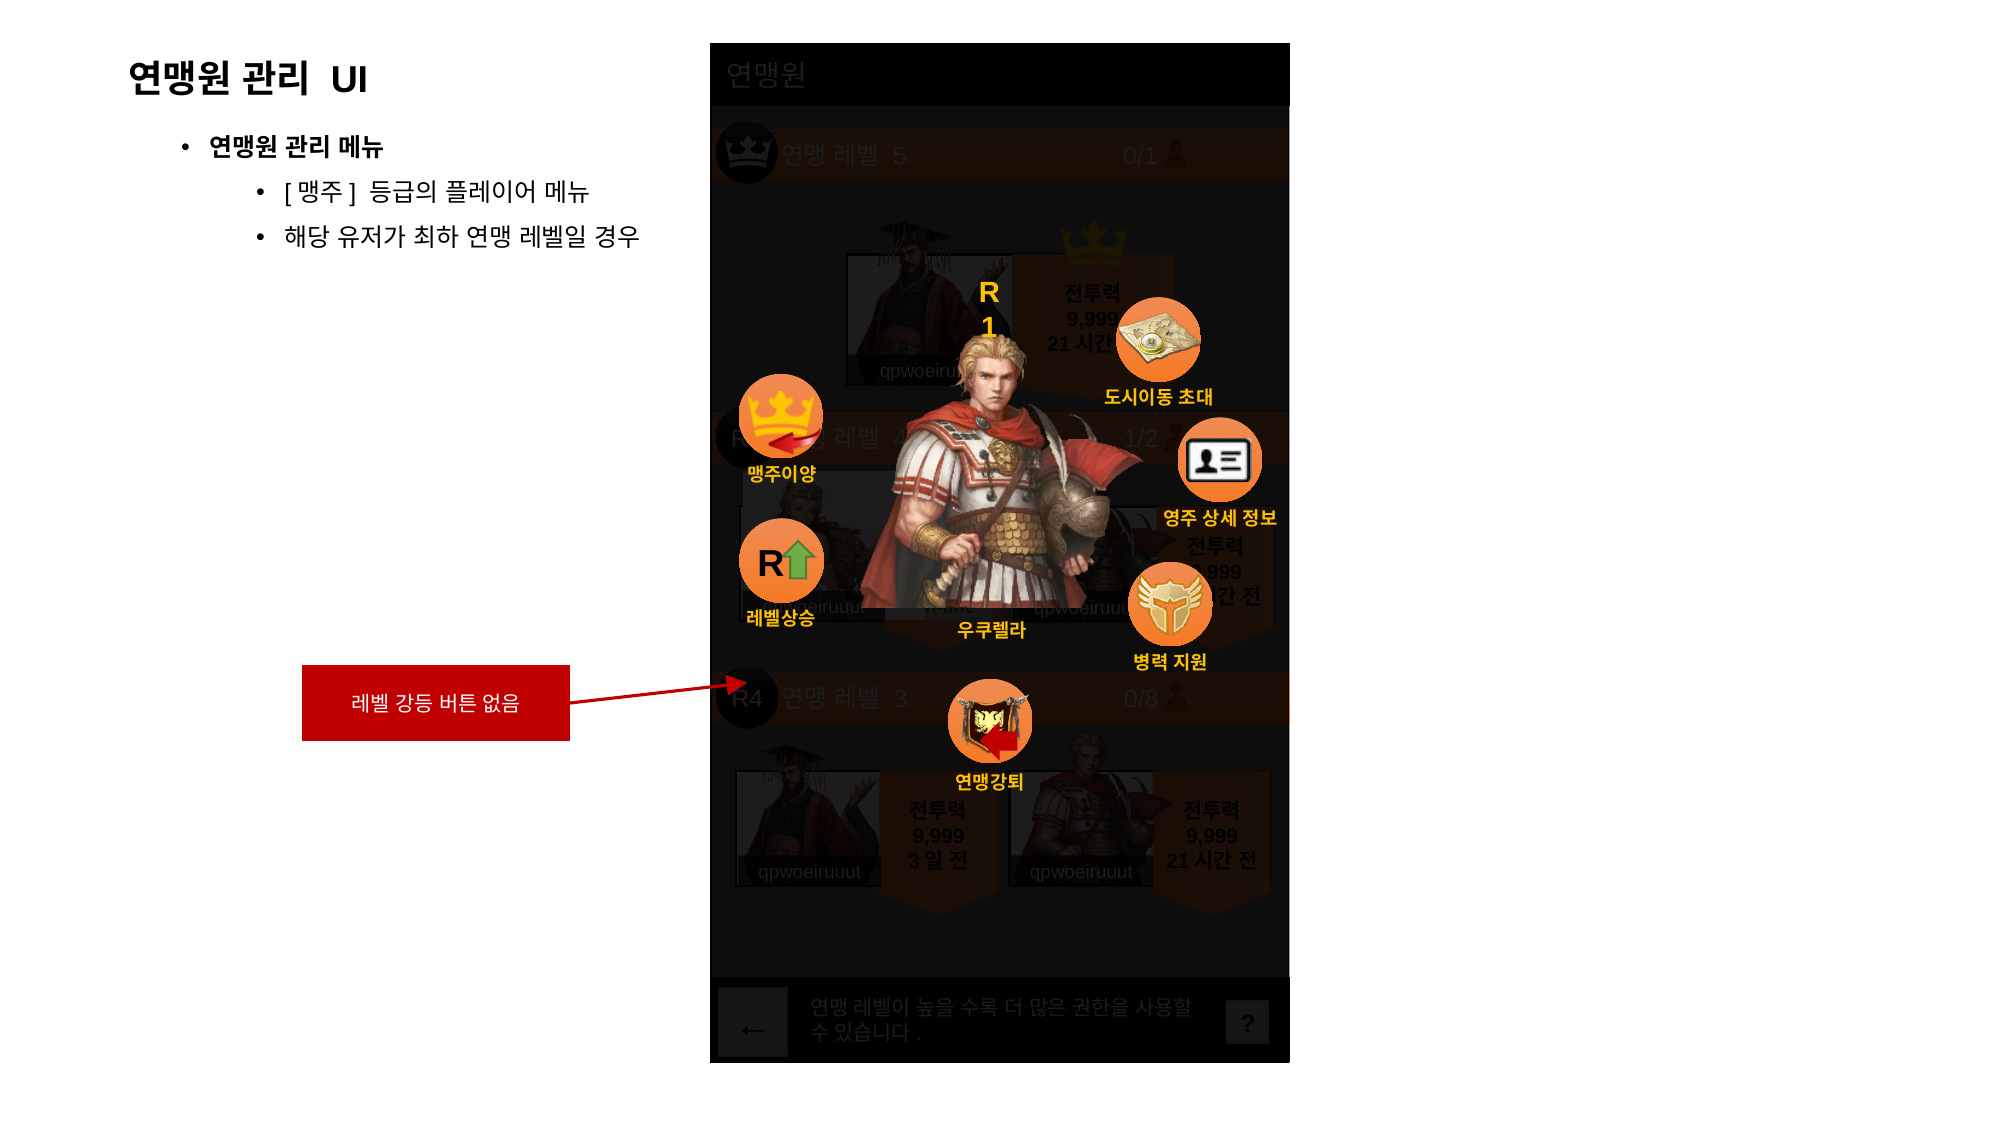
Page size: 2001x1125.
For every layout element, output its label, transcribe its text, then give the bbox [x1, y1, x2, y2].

text_box 레벨 강등 버튼 없음 [303, 666, 570, 740]
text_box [1114, 561, 1228, 682]
text_box 연맹원 관리 UI [113, 47, 400, 108]
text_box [711, 43, 1290, 1063]
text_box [728, 373, 836, 494]
text_box 연맹원 관리 메뉴 [맹주] 등급의 플레이어 메뉴 해당 유저가 최하 연맹 레벨일 경우 [166, 109, 705, 261]
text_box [569, 682, 748, 704]
picture [856, 327, 1155, 608]
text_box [1083, 296, 1235, 417]
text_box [727, 518, 835, 638]
picture [1185, 437, 1253, 483]
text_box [1141, 417, 1300, 537]
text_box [937, 678, 1044, 802]
